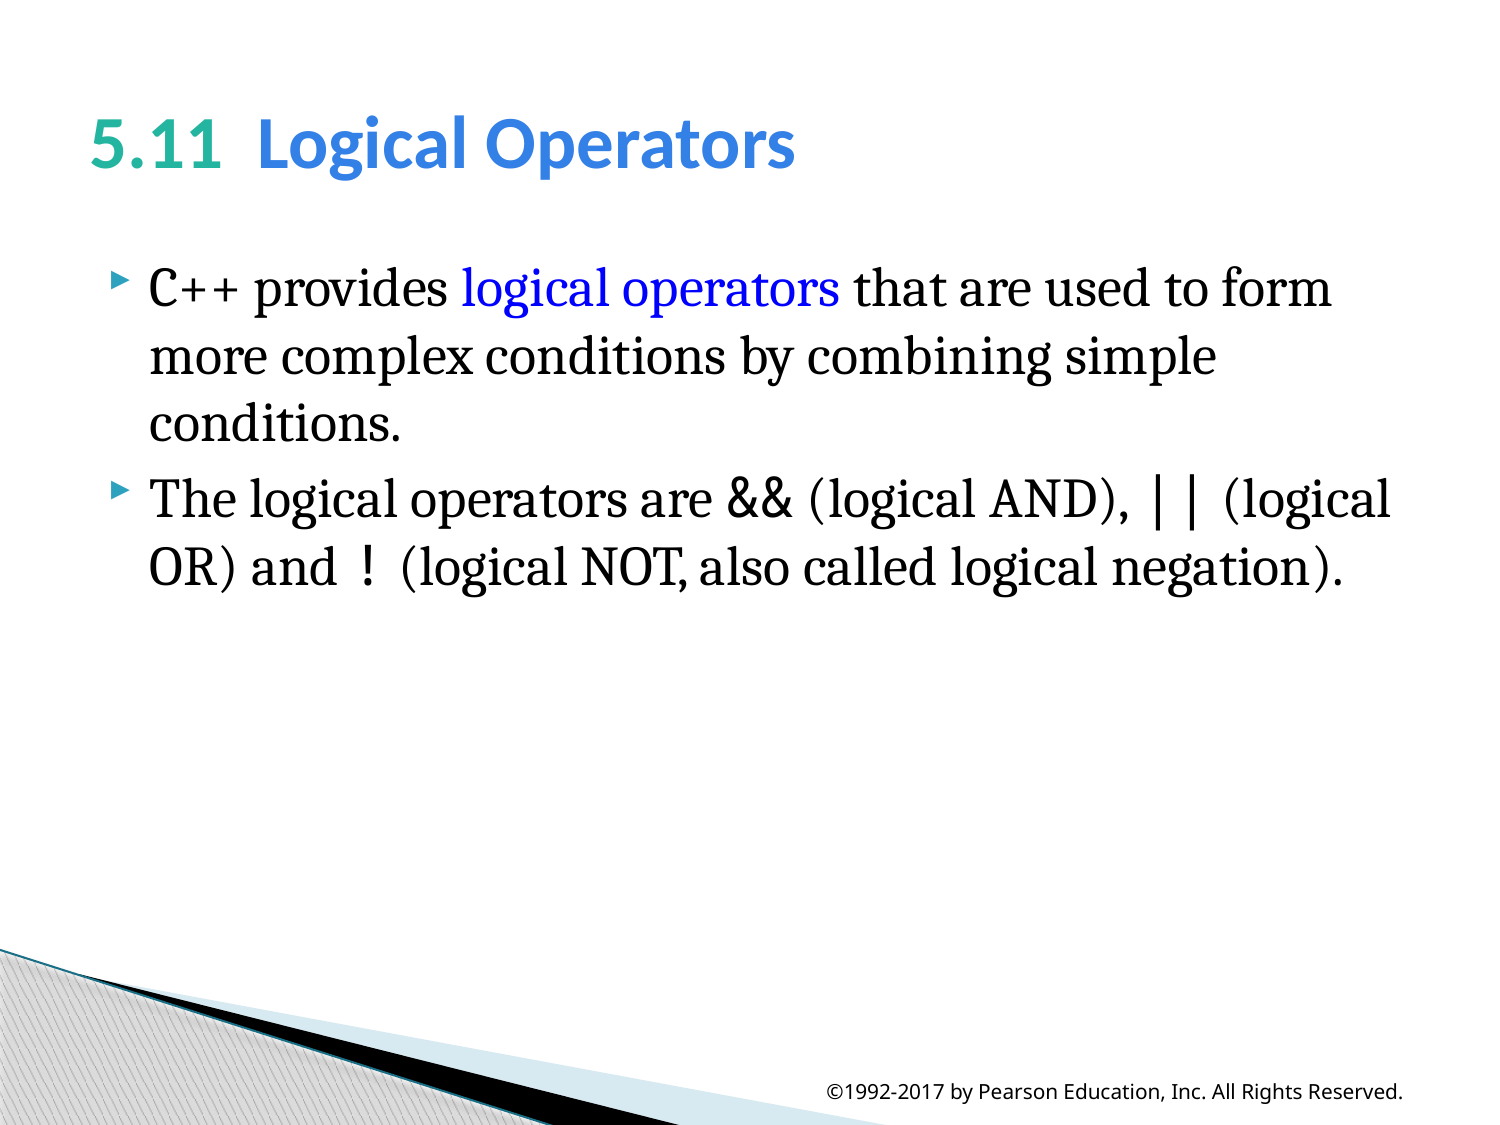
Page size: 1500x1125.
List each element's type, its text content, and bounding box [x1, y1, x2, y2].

title 5.11 Logical Operators [75, 45, 1425, 233]
list C++ provides logical operators that are used to form more complex conditions by combining simple conditions. The logical operators are && (logical AND), || (logical OR) and ! (logical NOT, also called logical negation). [75, 242, 1425, 986]
footer ©1992-2017 by Pearson Education, Inc. All Rights Reserved. [650, 1051, 1419, 1112]
